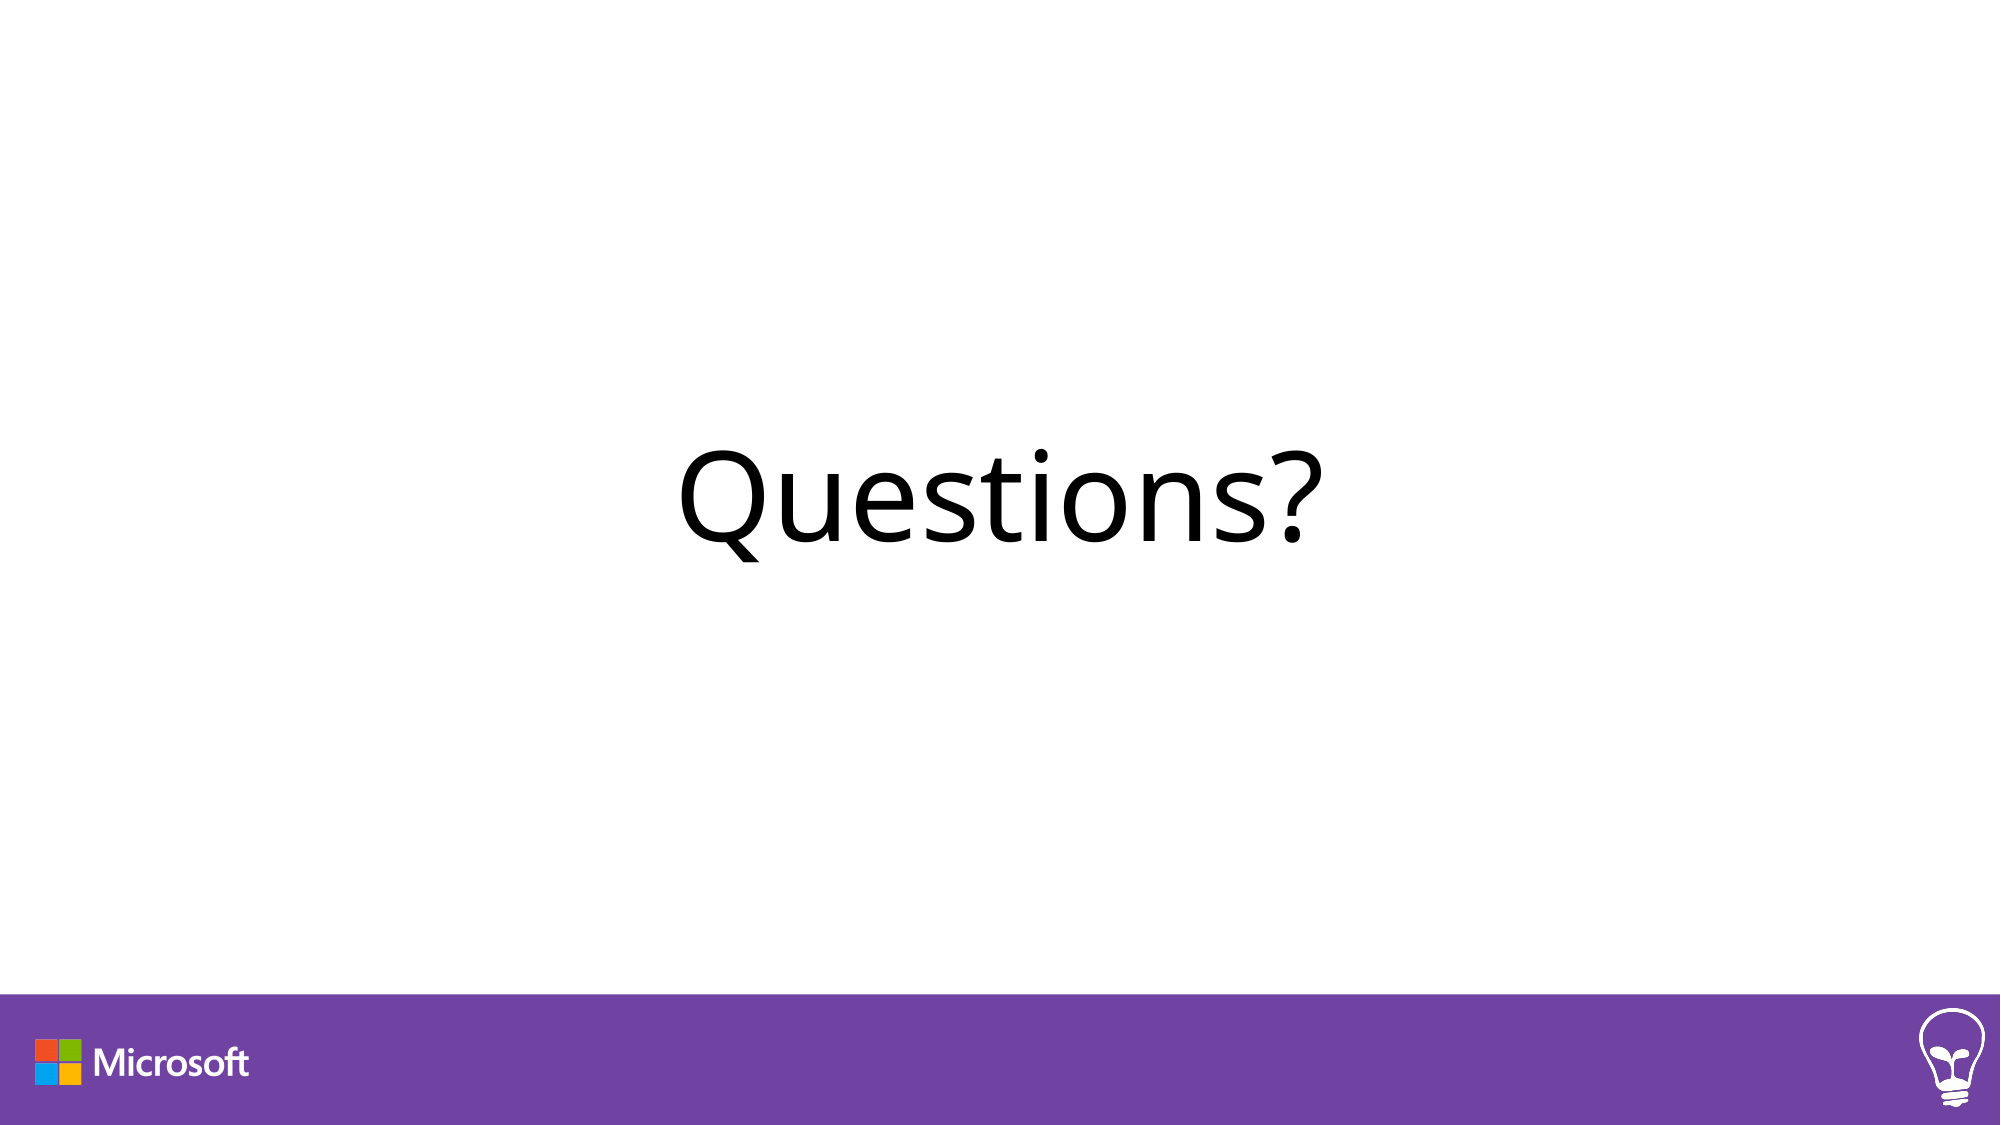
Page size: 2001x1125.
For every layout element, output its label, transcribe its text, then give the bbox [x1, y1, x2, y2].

picture [6, 1012, 278, 1112]
title Questions? [249, 184, 1750, 576]
picture [1919, 1008, 1985, 1107]
